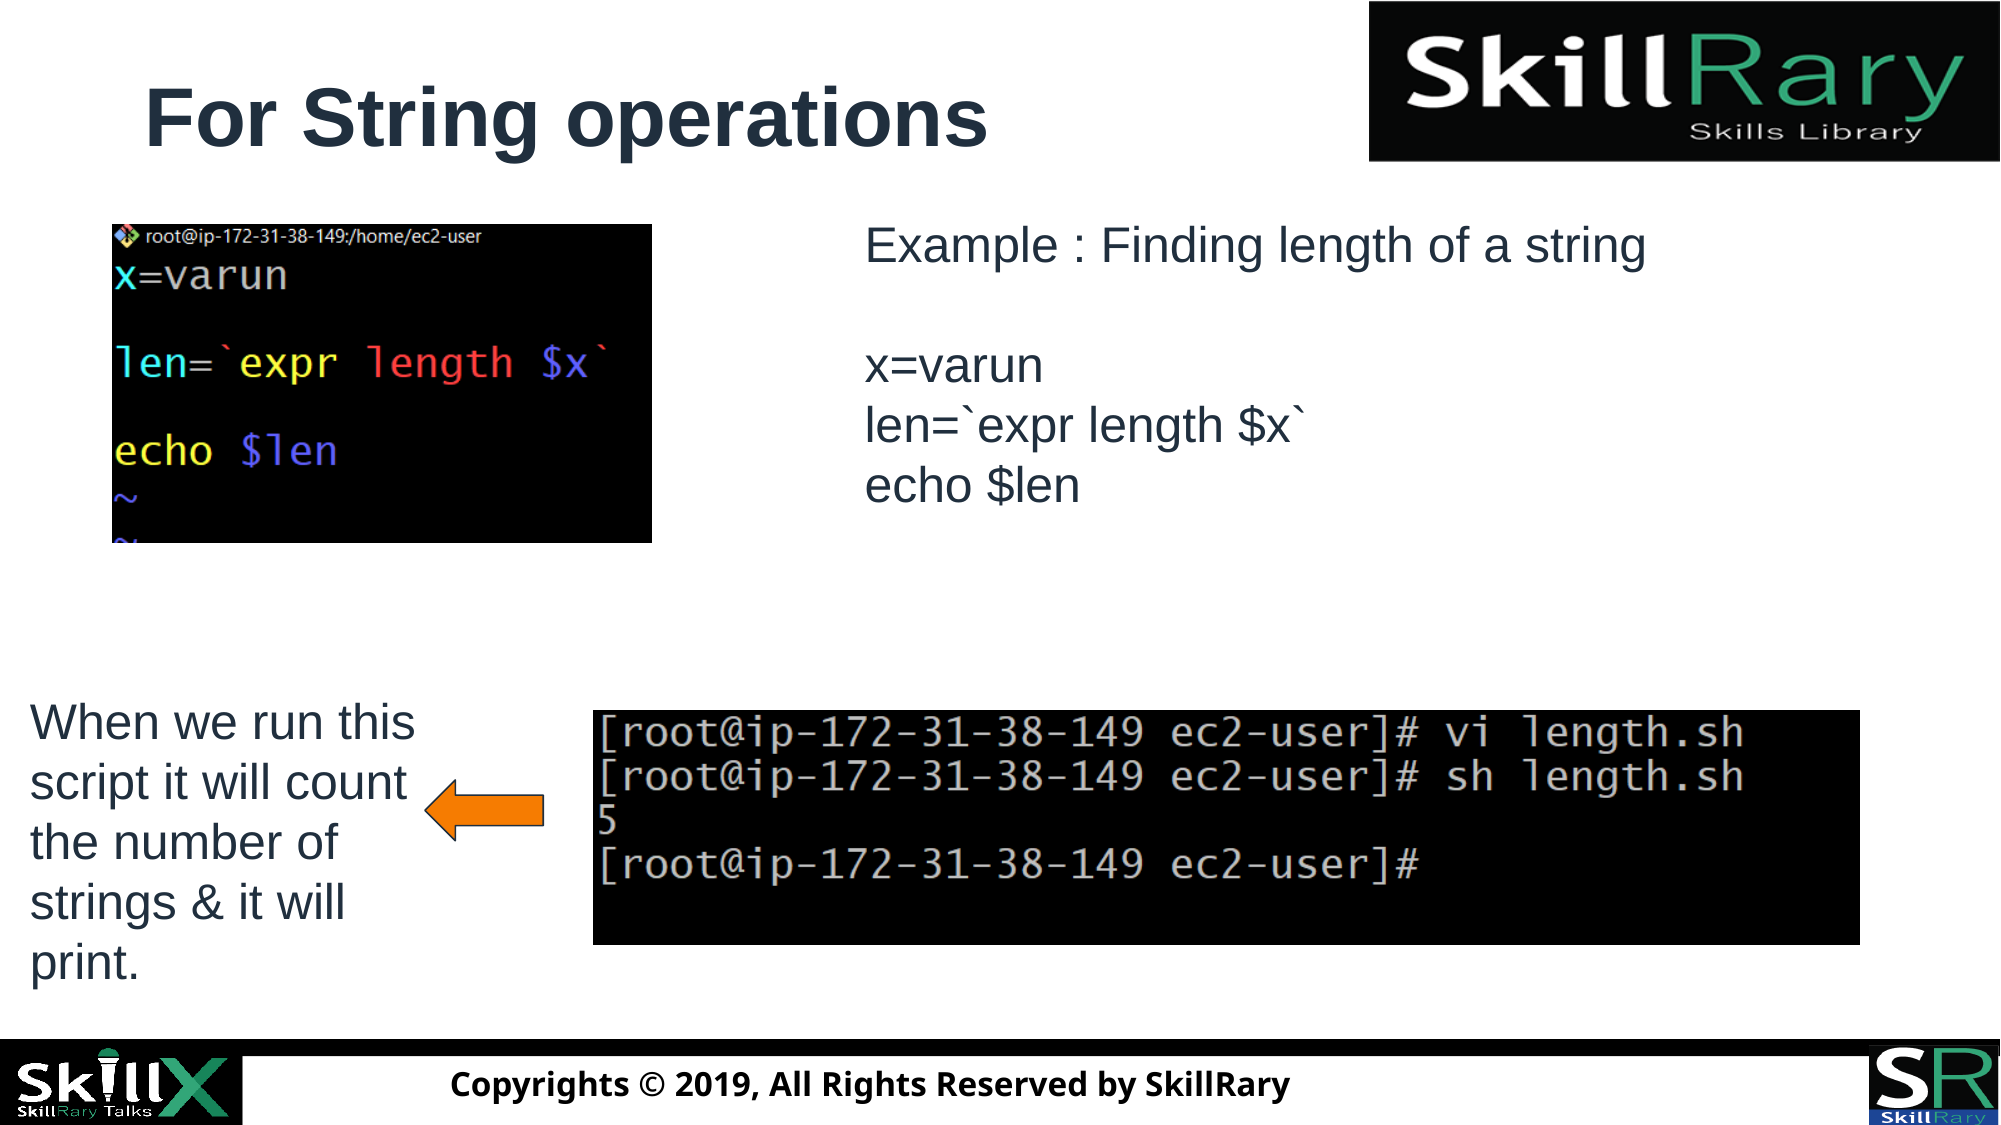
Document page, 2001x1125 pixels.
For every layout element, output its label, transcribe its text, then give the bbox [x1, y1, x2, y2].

text_box For String operations [129, 56, 1135, 271]
text_box [439, 779, 544, 841]
picture [1369, 0, 2000, 245]
picture [1869, 1037, 2000, 1125]
picture [0, 1039, 243, 1125]
text_box Example : Finding length of a string x=varun len=`expr length $x` echo $len [849, 204, 1860, 520]
text_box When we run this script it will count the number of strings & it will print. [14, 681, 439, 997]
picture [593, 710, 1861, 945]
picture [111, 224, 652, 543]
